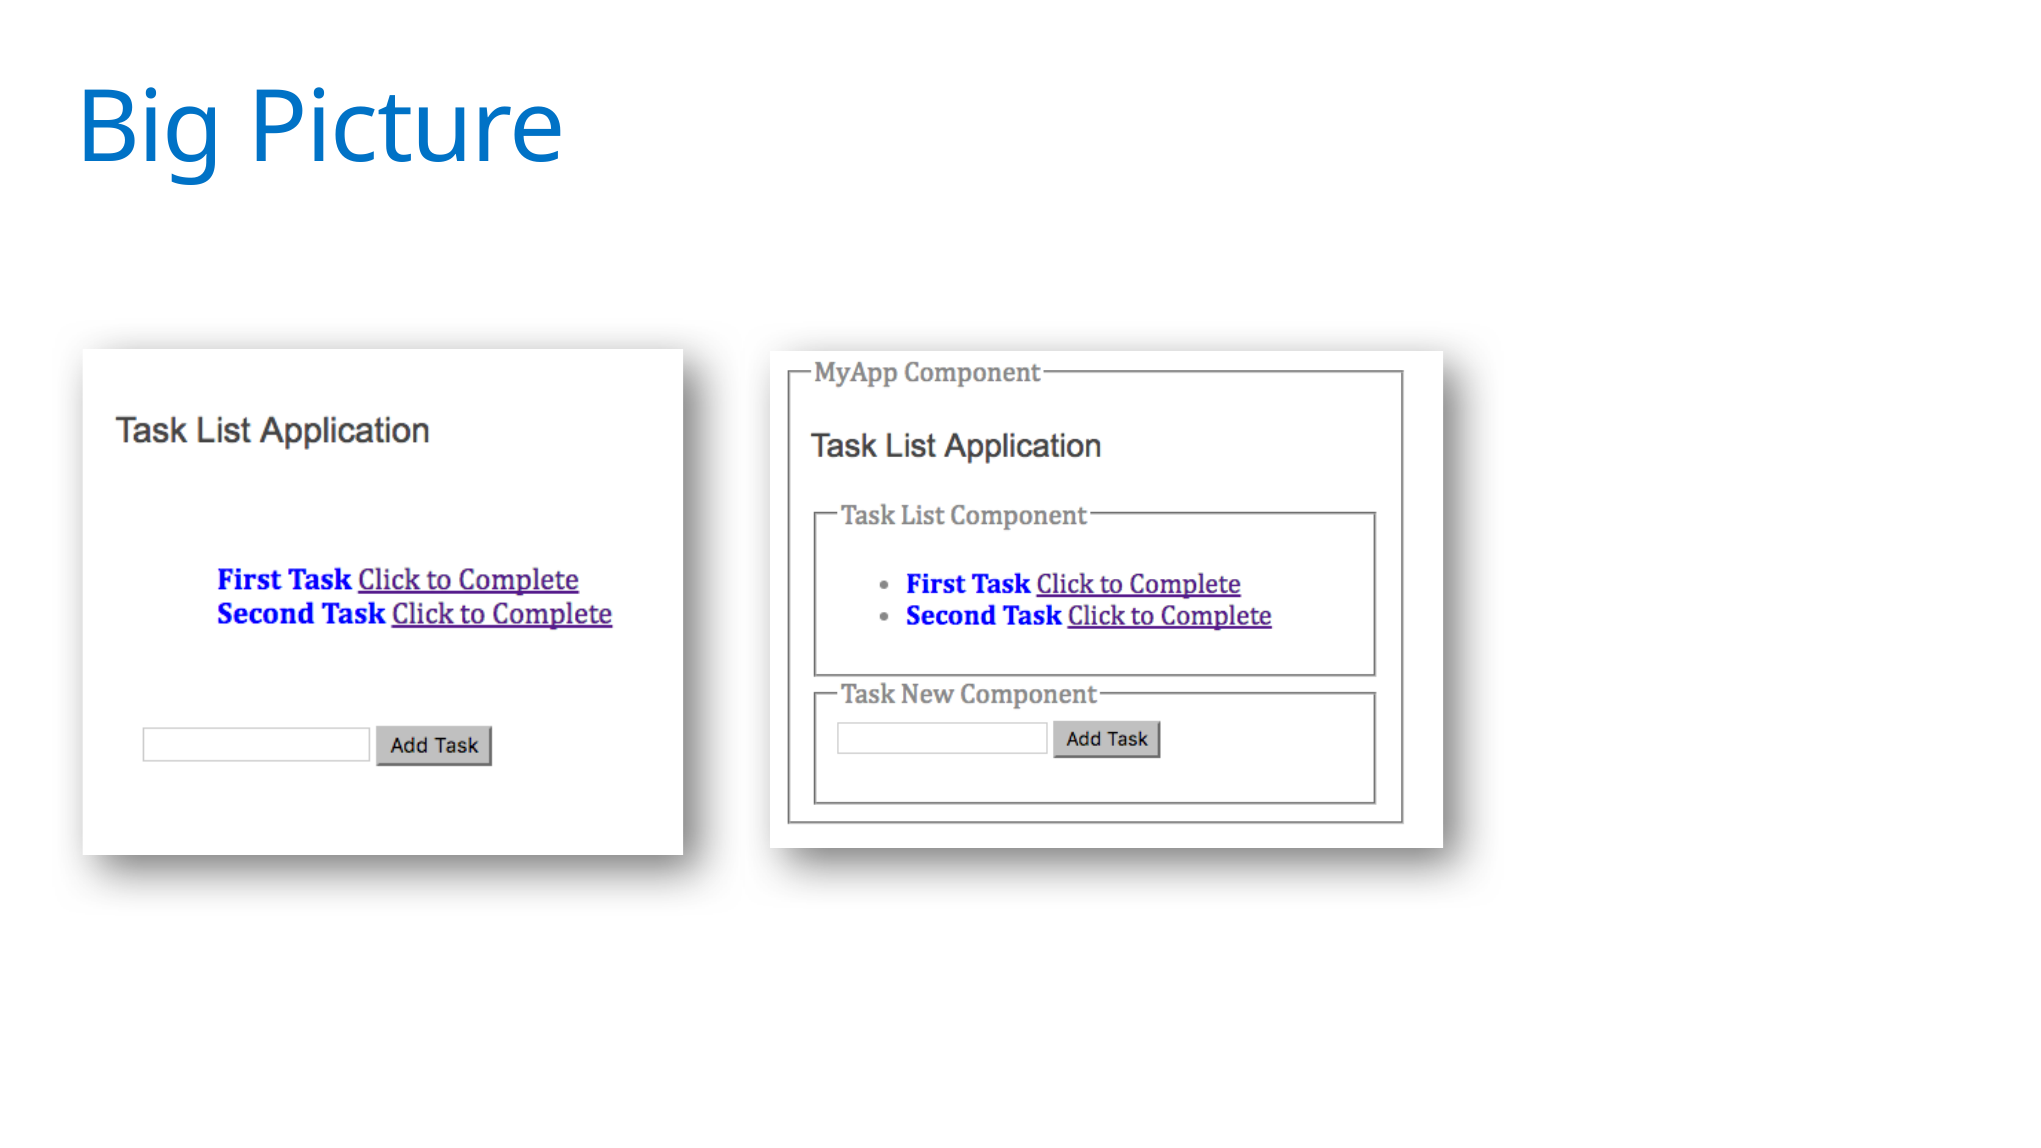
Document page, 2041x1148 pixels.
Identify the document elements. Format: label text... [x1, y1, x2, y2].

picture [769, 350, 1444, 848]
picture [82, 348, 684, 855]
title Big Picture [60, 60, 1980, 210]
